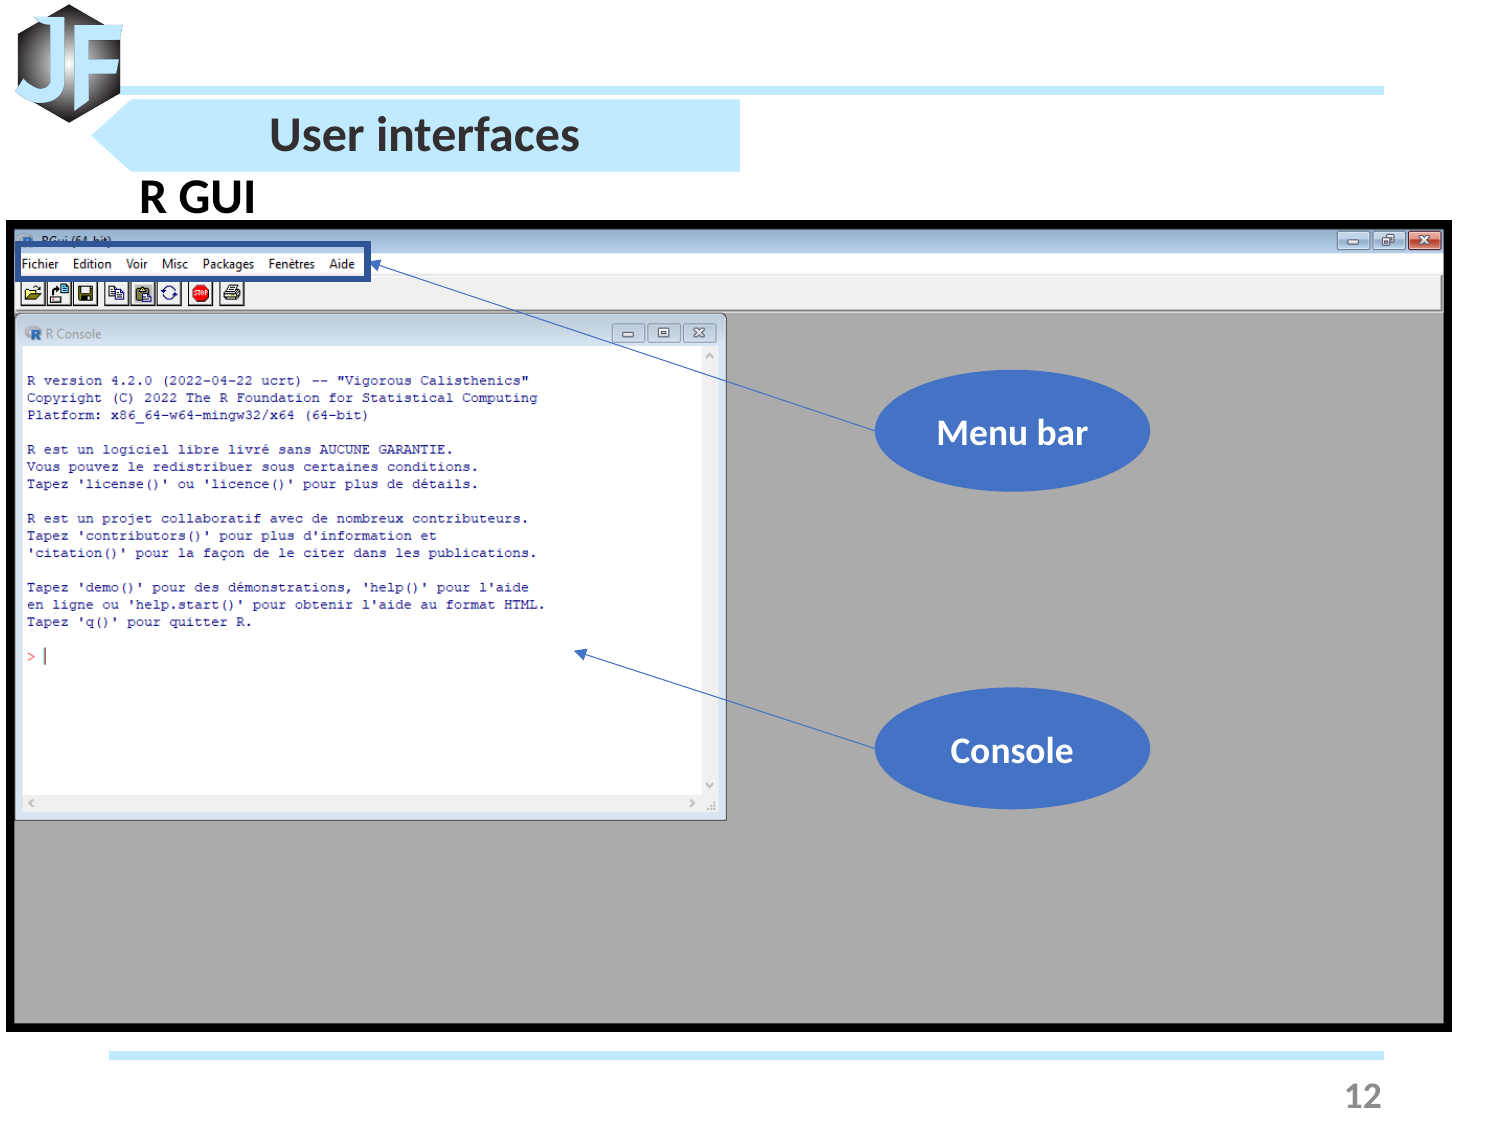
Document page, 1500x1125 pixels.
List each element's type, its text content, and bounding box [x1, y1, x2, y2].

picture [6, 220, 1452, 1032]
slide_number 12 [1059, 1064, 1397, 1124]
picture [15, 4, 123, 123]
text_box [573, 650, 875, 749]
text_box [367, 261, 875, 431]
text_box R GUI [124, 168, 544, 220]
text_box User interfaces [89, 98, 741, 173]
